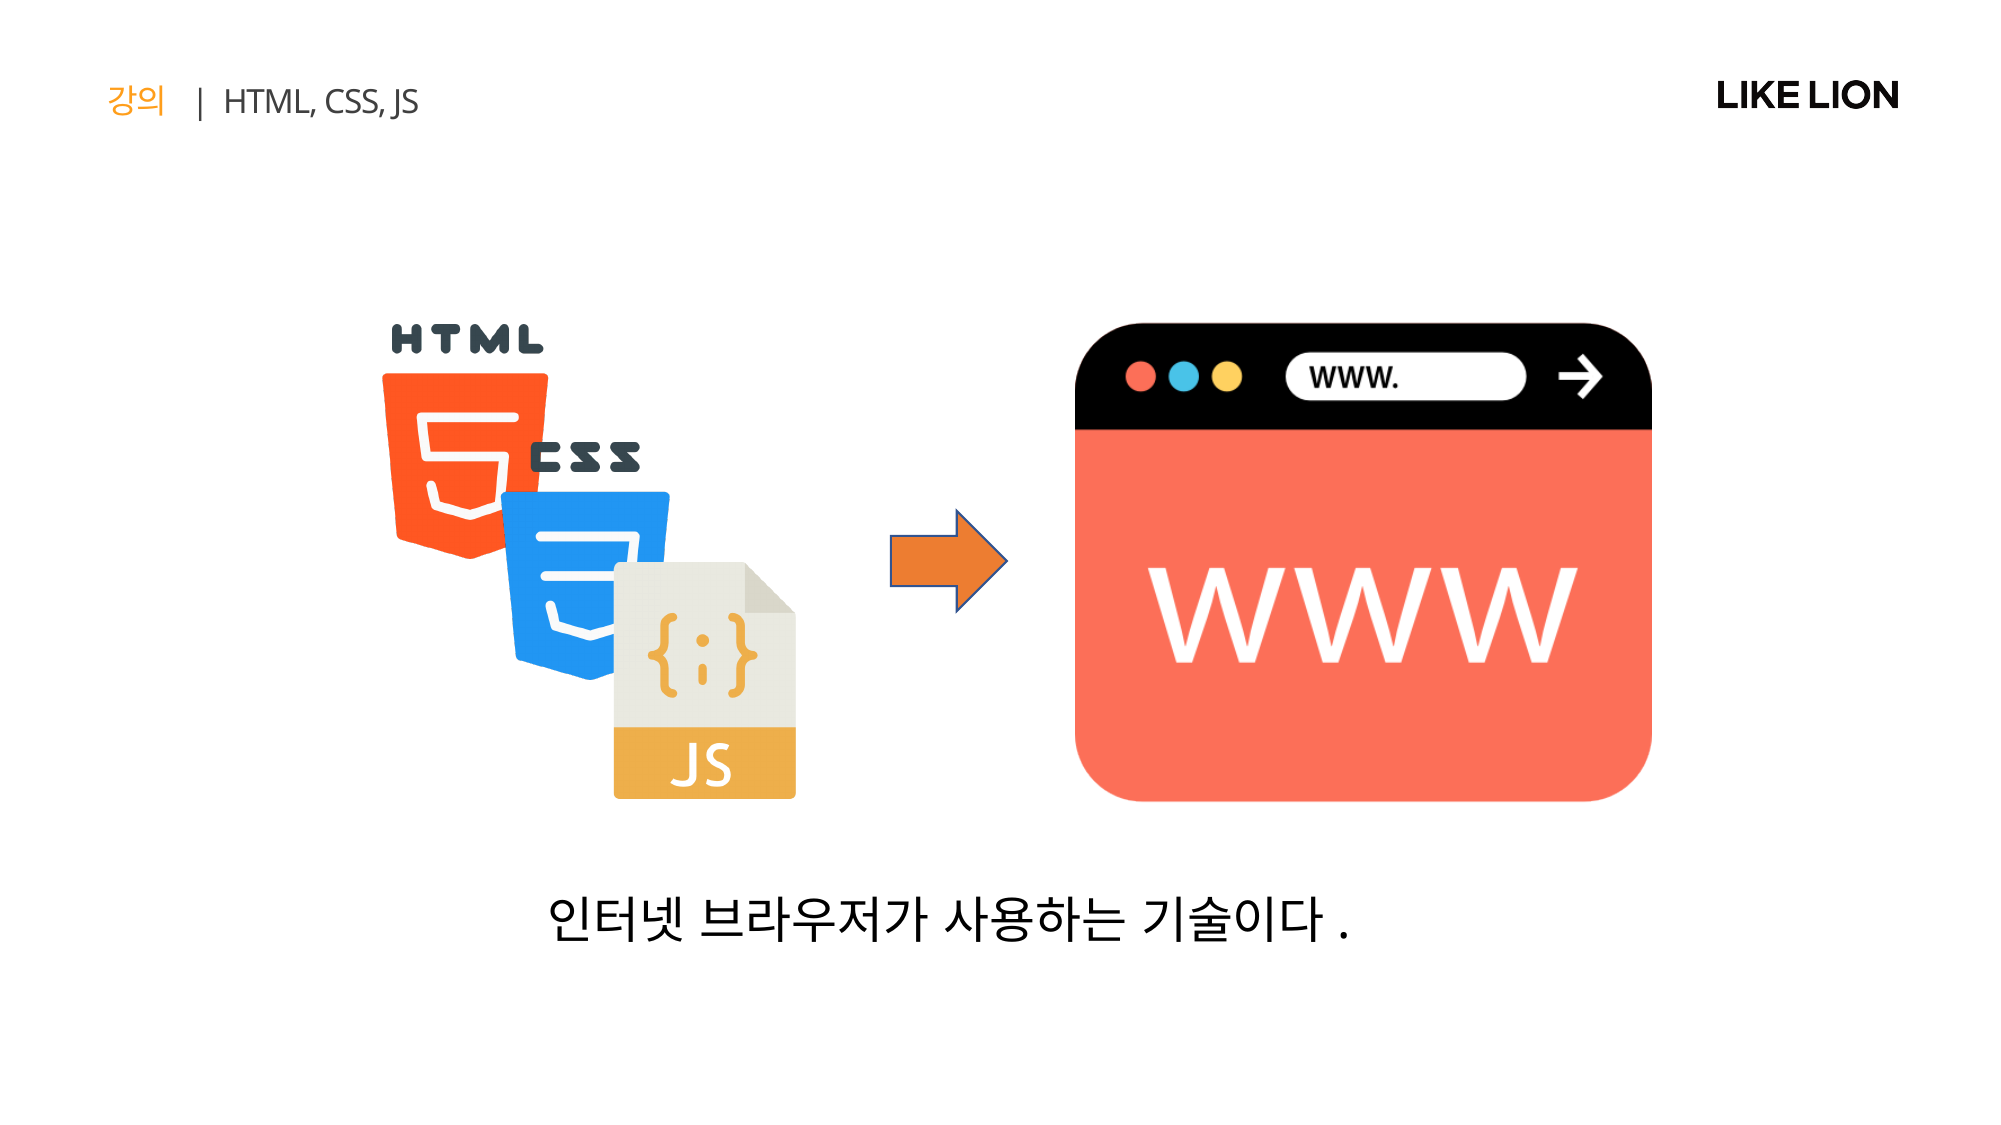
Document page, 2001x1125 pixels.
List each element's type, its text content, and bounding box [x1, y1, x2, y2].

picture [1718, 80, 1898, 109]
text_box 인터넷 브라우저가 사용하는 기술이다. [532, 880, 1366, 956]
text_box 강의 | HTML, CSS, JS [92, 72, 866, 128]
picture [348, 324, 823, 799]
picture [1075, 274, 1652, 851]
text_box [889, 508, 1009, 614]
